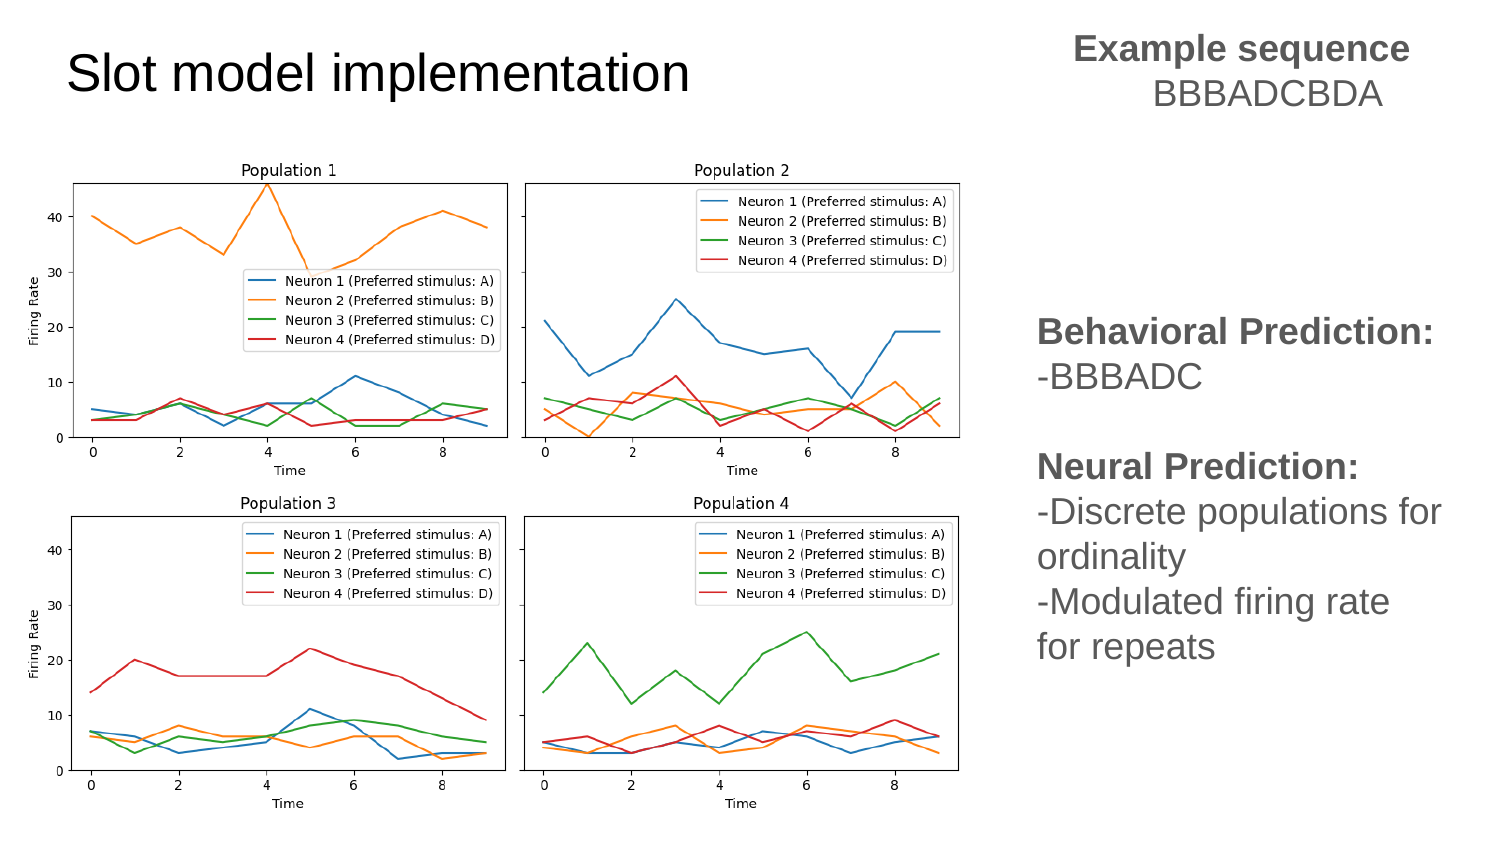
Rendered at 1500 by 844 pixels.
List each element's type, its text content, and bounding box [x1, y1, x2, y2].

title Slot model implementation [51, 23, 1021, 117]
text_box Behavioral Prediction: -BBBADC Neural Prediction: -Discrete populations for ordinality -Modulated firing rate for repeats [1021, 201, 1459, 509]
picture [18, 152, 967, 819]
text_box Example sequence BBBADCBDA [1021, 9, 1500, 130]
